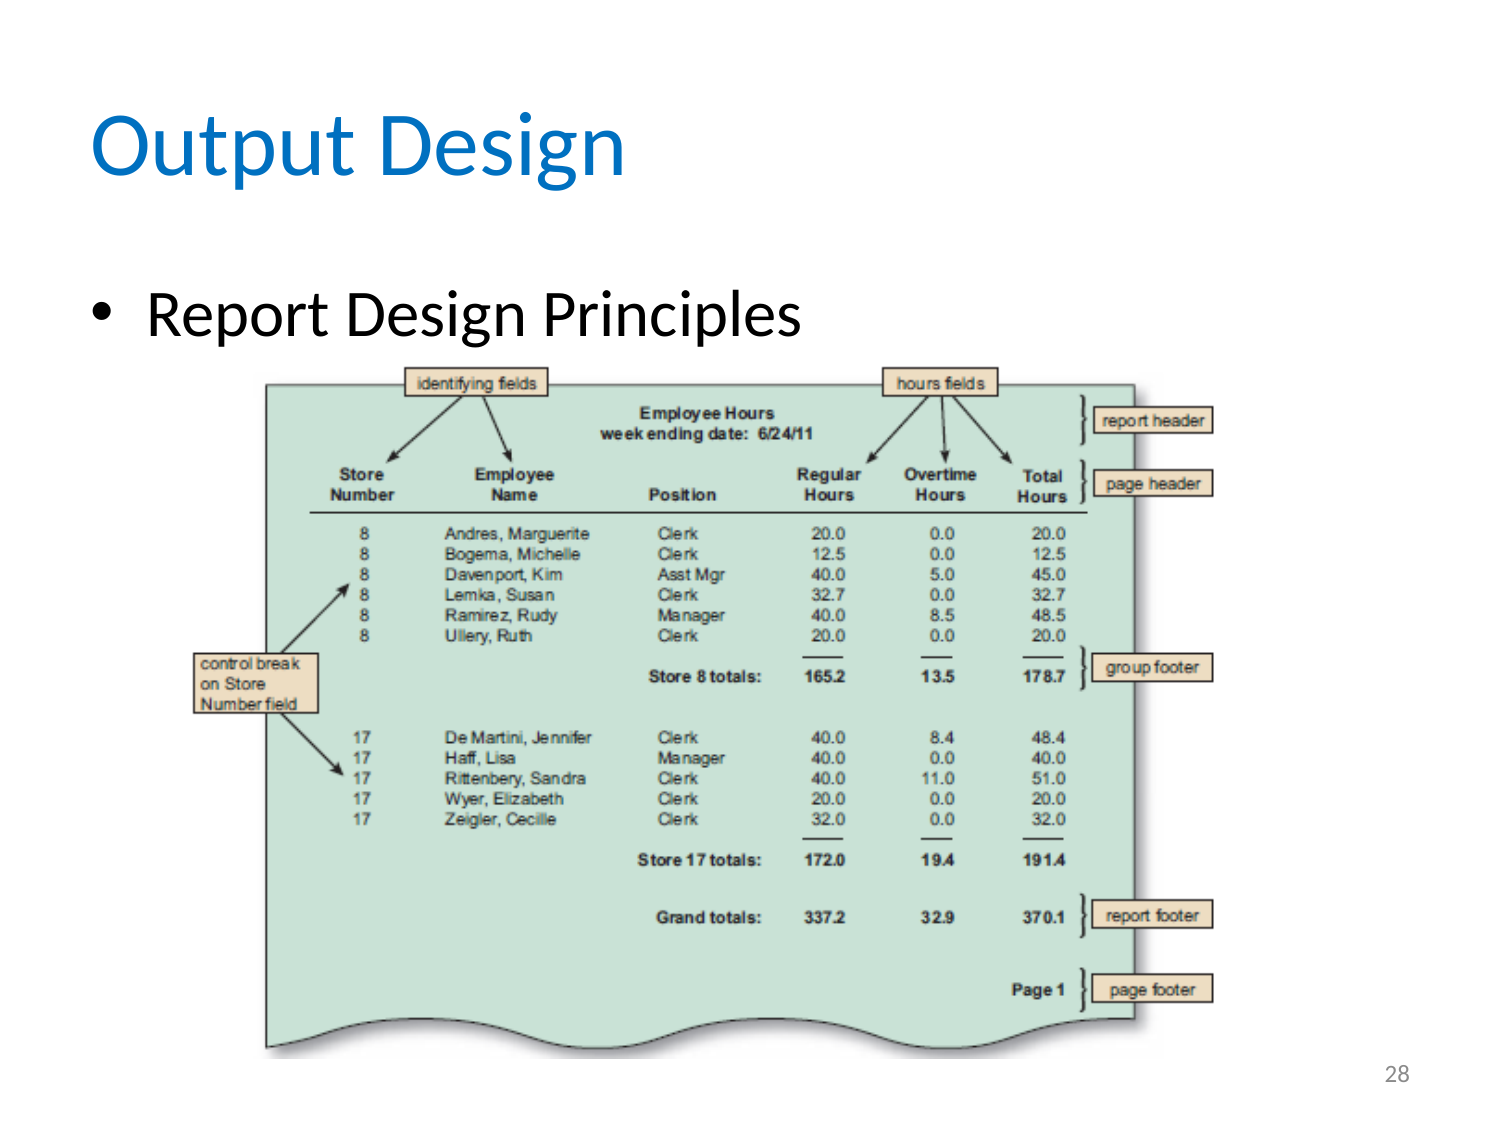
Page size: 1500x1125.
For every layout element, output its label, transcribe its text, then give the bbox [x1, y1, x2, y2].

title Output Design [74, 44, 1426, 233]
slide_number 28 [1074, 1042, 1425, 1103]
list Report Design Principles [74, 262, 1426, 1006]
picture [162, 349, 1238, 1059]
